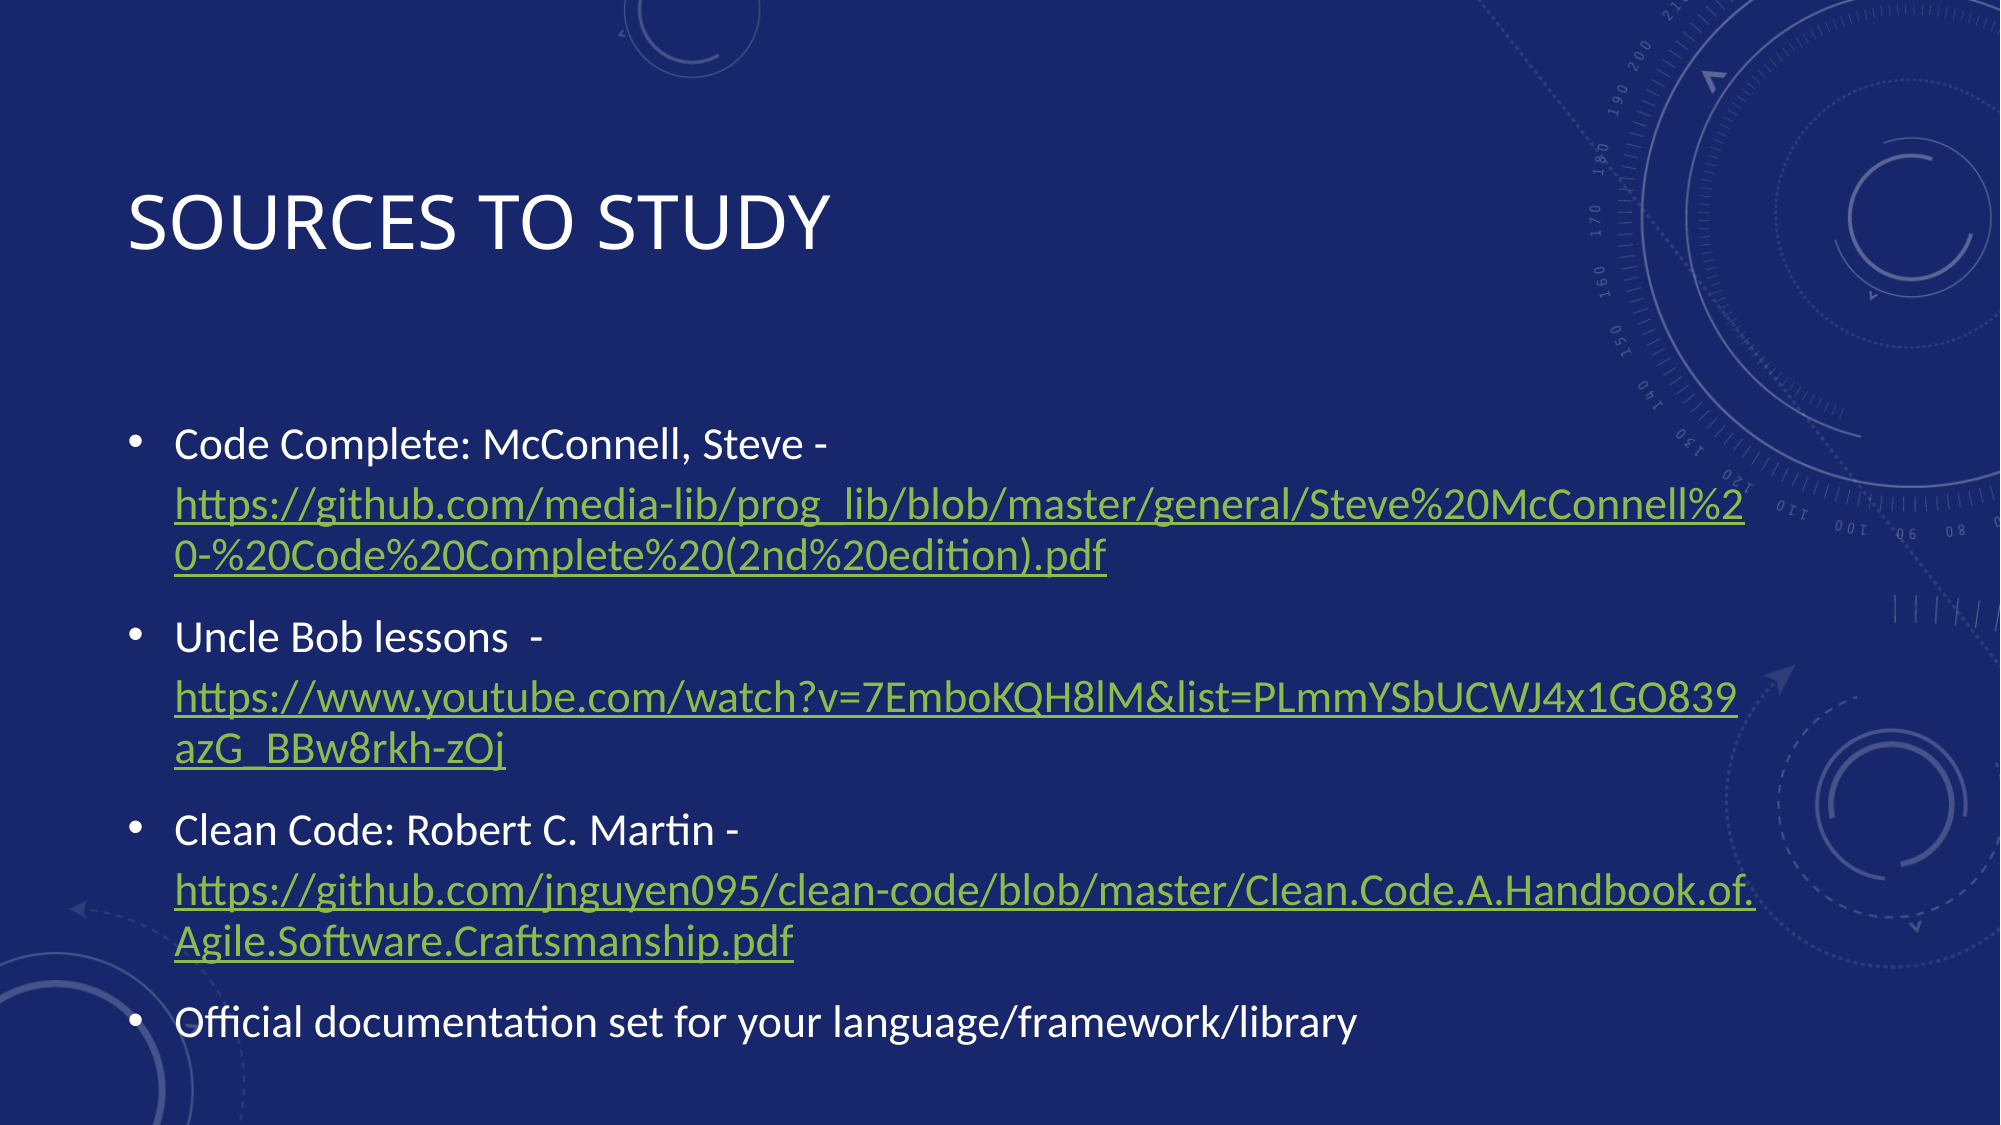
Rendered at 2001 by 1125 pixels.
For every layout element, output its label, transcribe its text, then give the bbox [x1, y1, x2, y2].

title Sources to study [112, 99, 1775, 339]
list Code Complete: McConnell, Steve - https://github.com/media-lib/prog_lib/blob/master/general/Steve%20McConnell%20-%20Code%20Complete%20(2nd%20edition).pdf Uncle Bob lessons -https://www.youtube.com/watch?v=7EmboKQH8lM&list=PLmmYSbUCWJ4x1GO839azG_BBw8rkh-zOj Clean Code: Robert C. Martin - https://github.com/jnguyen095/clean-code/blob/master/Clean.Code.A.Handbook.of.Agile.Software.Craftsmanship.pdf Official documentation set for your language/framework/library [112, 351, 1775, 950]
picture [0, 0, 2000, 1125]
